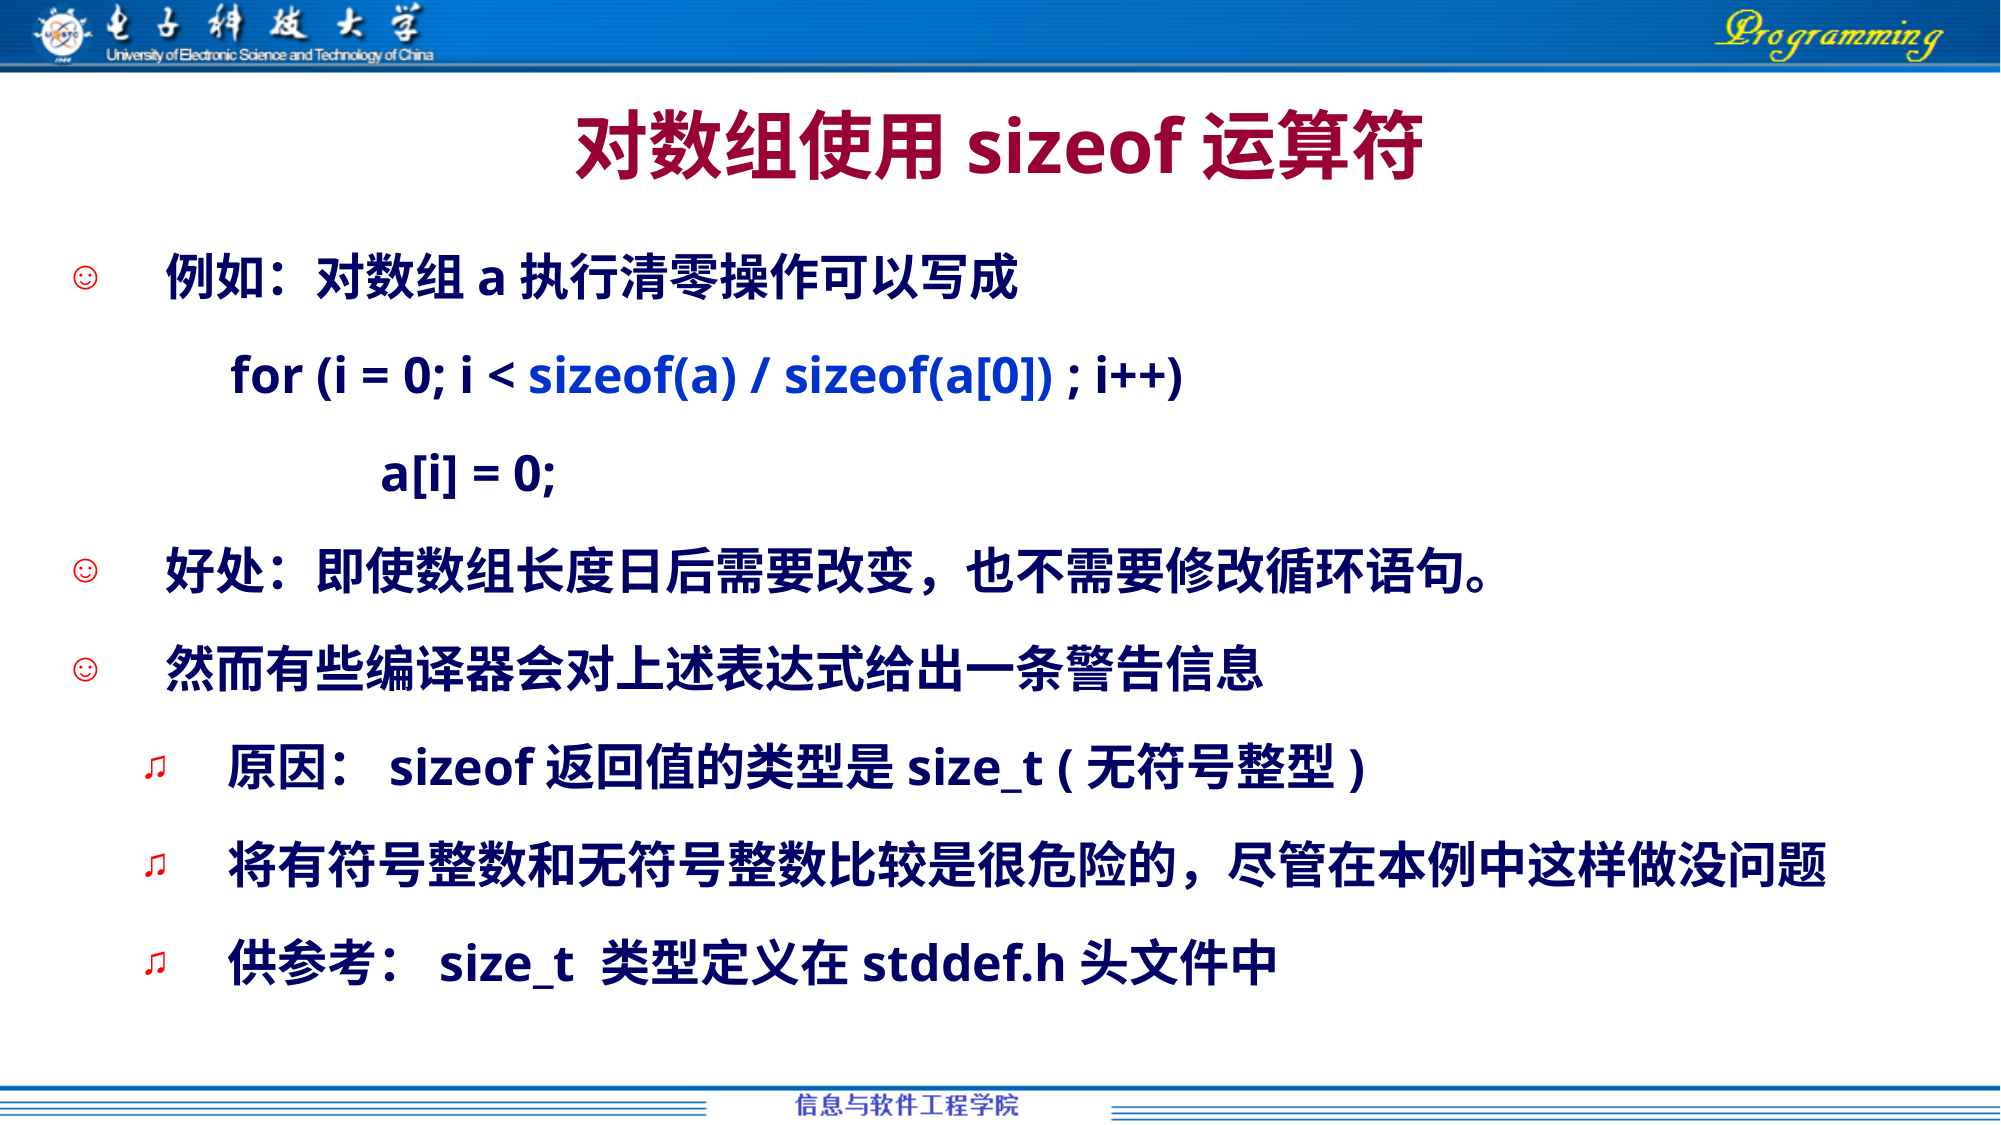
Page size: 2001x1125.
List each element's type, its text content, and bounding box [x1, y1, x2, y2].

picture [0, 0, 2001, 1125]
list 例如：对数组a执行清零操作可以写成 for (i = 0; i < sizeof(a) / sizeof(a[0]) ; i++) a[i] = 0; 好处：即使数组长度日后需要改变，也不需要修改循环语句。 然而有些编译器会对上述表达式给出一条警告信息 原因：sizeof返回值的类型是size_t (无符号整型) 将有符号整数和无符号整数比较是很危险的，尽管在本例中这样做没问题 供参考：size_t 类型定义在stddef.h头文件中 [50, 224, 1950, 1083]
title 对数组使用sizeof运算符 [150, 87, 1850, 200]
